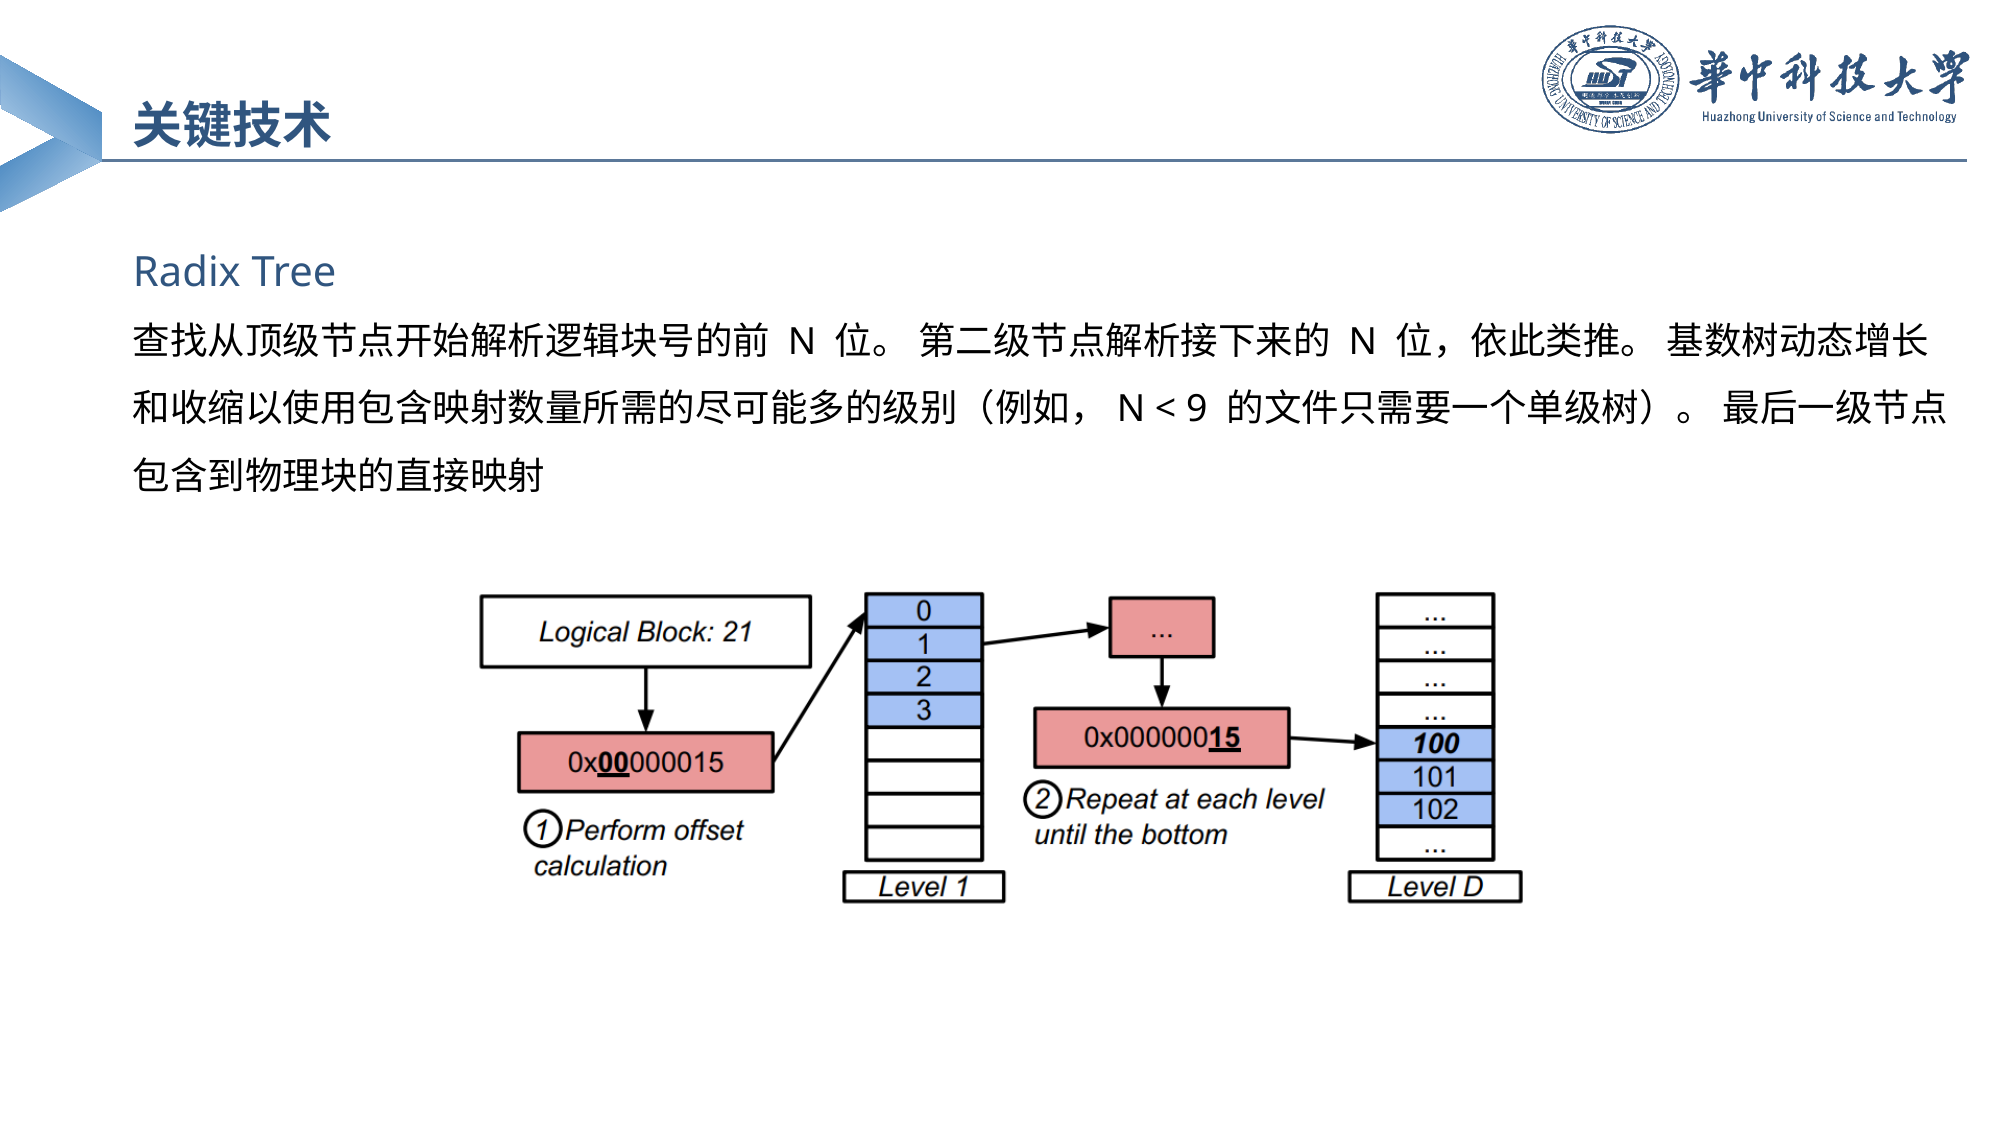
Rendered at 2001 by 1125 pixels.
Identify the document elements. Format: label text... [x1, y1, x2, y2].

text_box Radix Tree 查找从顶级节点开始解析逻辑块号的前 N ​​位。 第二级节点解析接下来的 N 位，依此类推。 基数树动态增长和收缩以使用包含映射数量所需的尽可能多的级别（例如，N < 9 的文件只需要一个单级树）。 最后一级节点包含到物理块的直接映射 [118, 212, 1968, 505]
picture [1528, 0, 1986, 155]
text_box 关键技术 [118, 85, 1118, 160]
picture [470, 585, 1530, 914]
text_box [0, 55, 102, 212]
